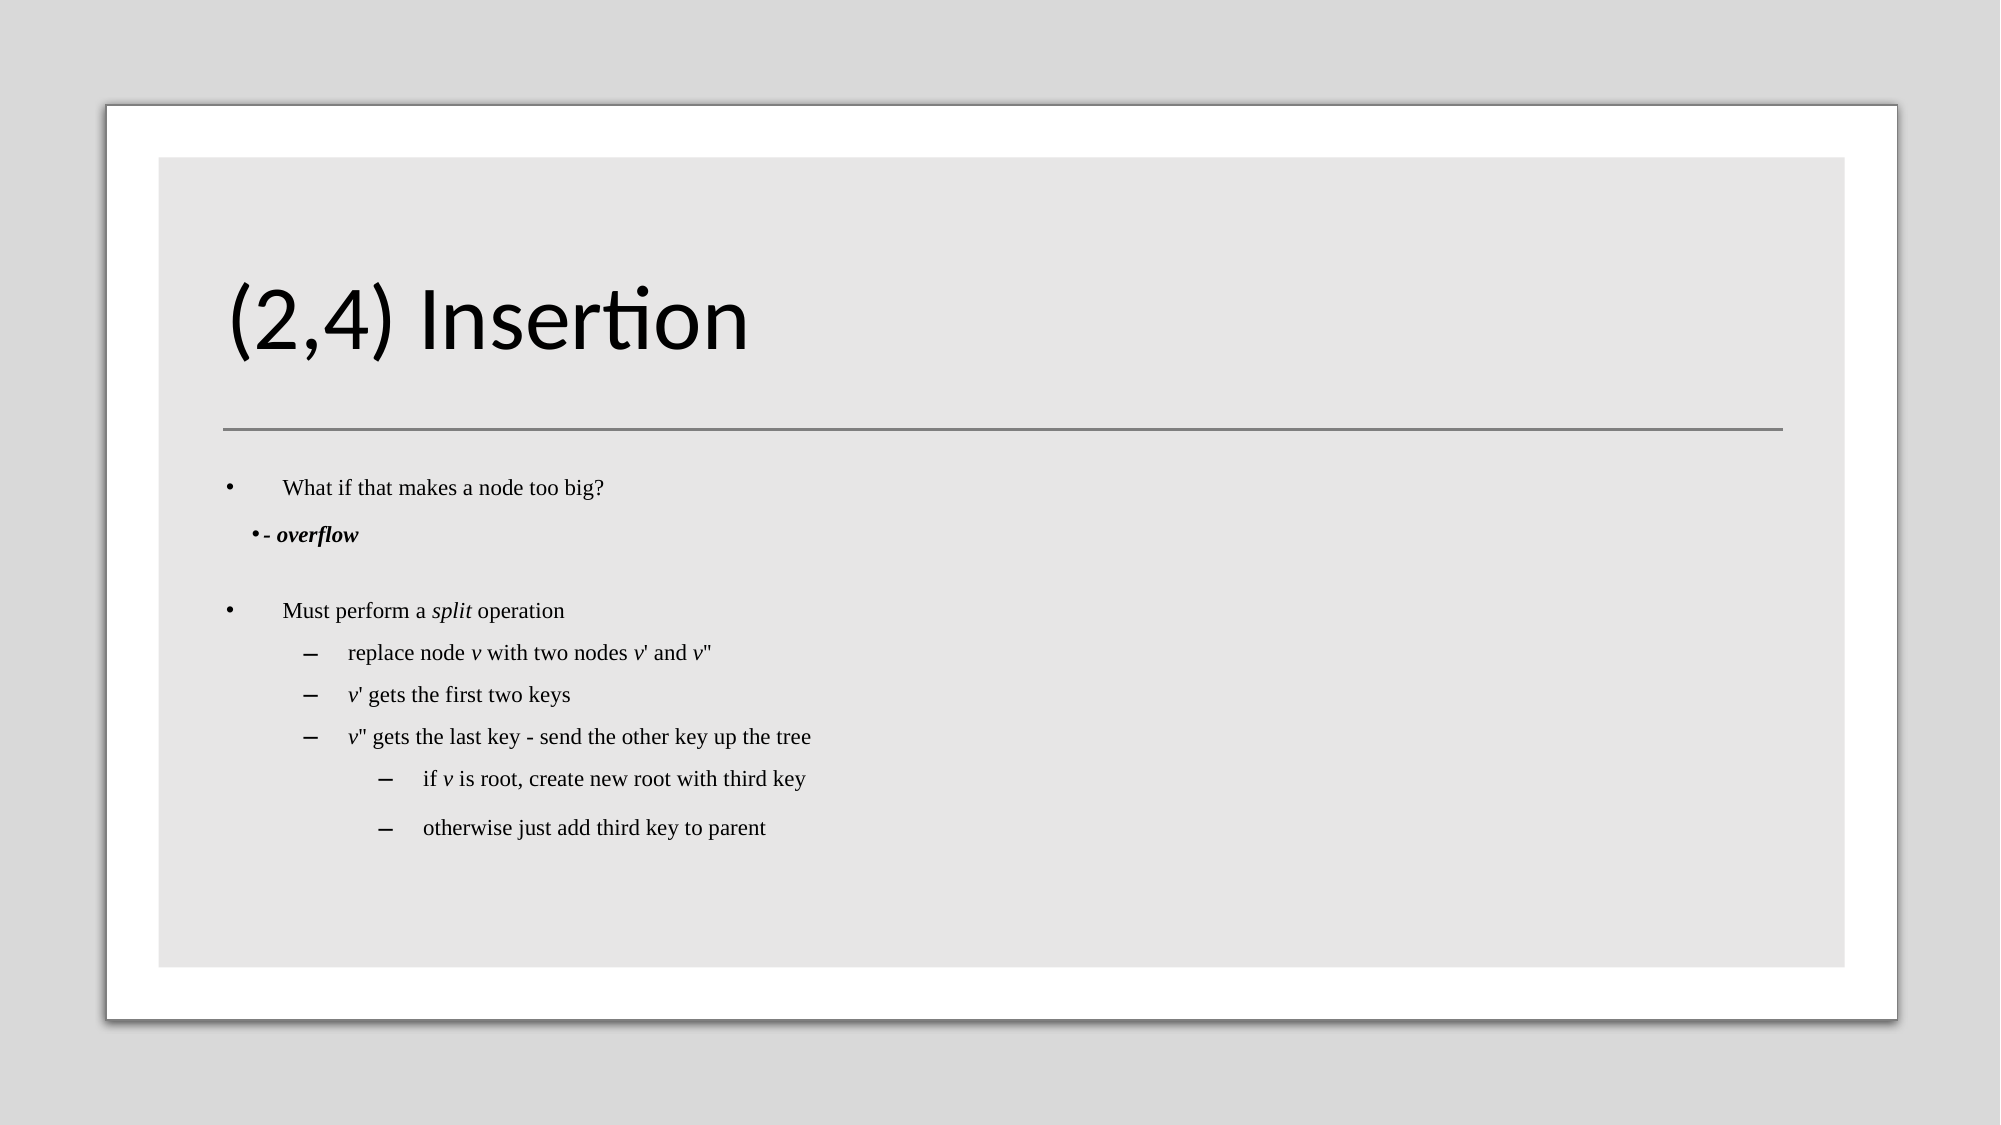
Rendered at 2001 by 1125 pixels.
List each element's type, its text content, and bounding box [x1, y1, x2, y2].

text_box [158, 157, 1845, 968]
text_box [106, 104, 1898, 1020]
text_box [0, 0, 2000, 1125]
title (2,4) Insertion [211, 210, 1793, 430]
list What if that makes a node too big? - overflow Must perform a split operation replace node v with two nodes v' and v'' v' gets the first two keys v'' gets the last key - send the other key up the tree if v is root, create new root with third key otherwise just add third key to parent [211, 468, 1793, 914]
